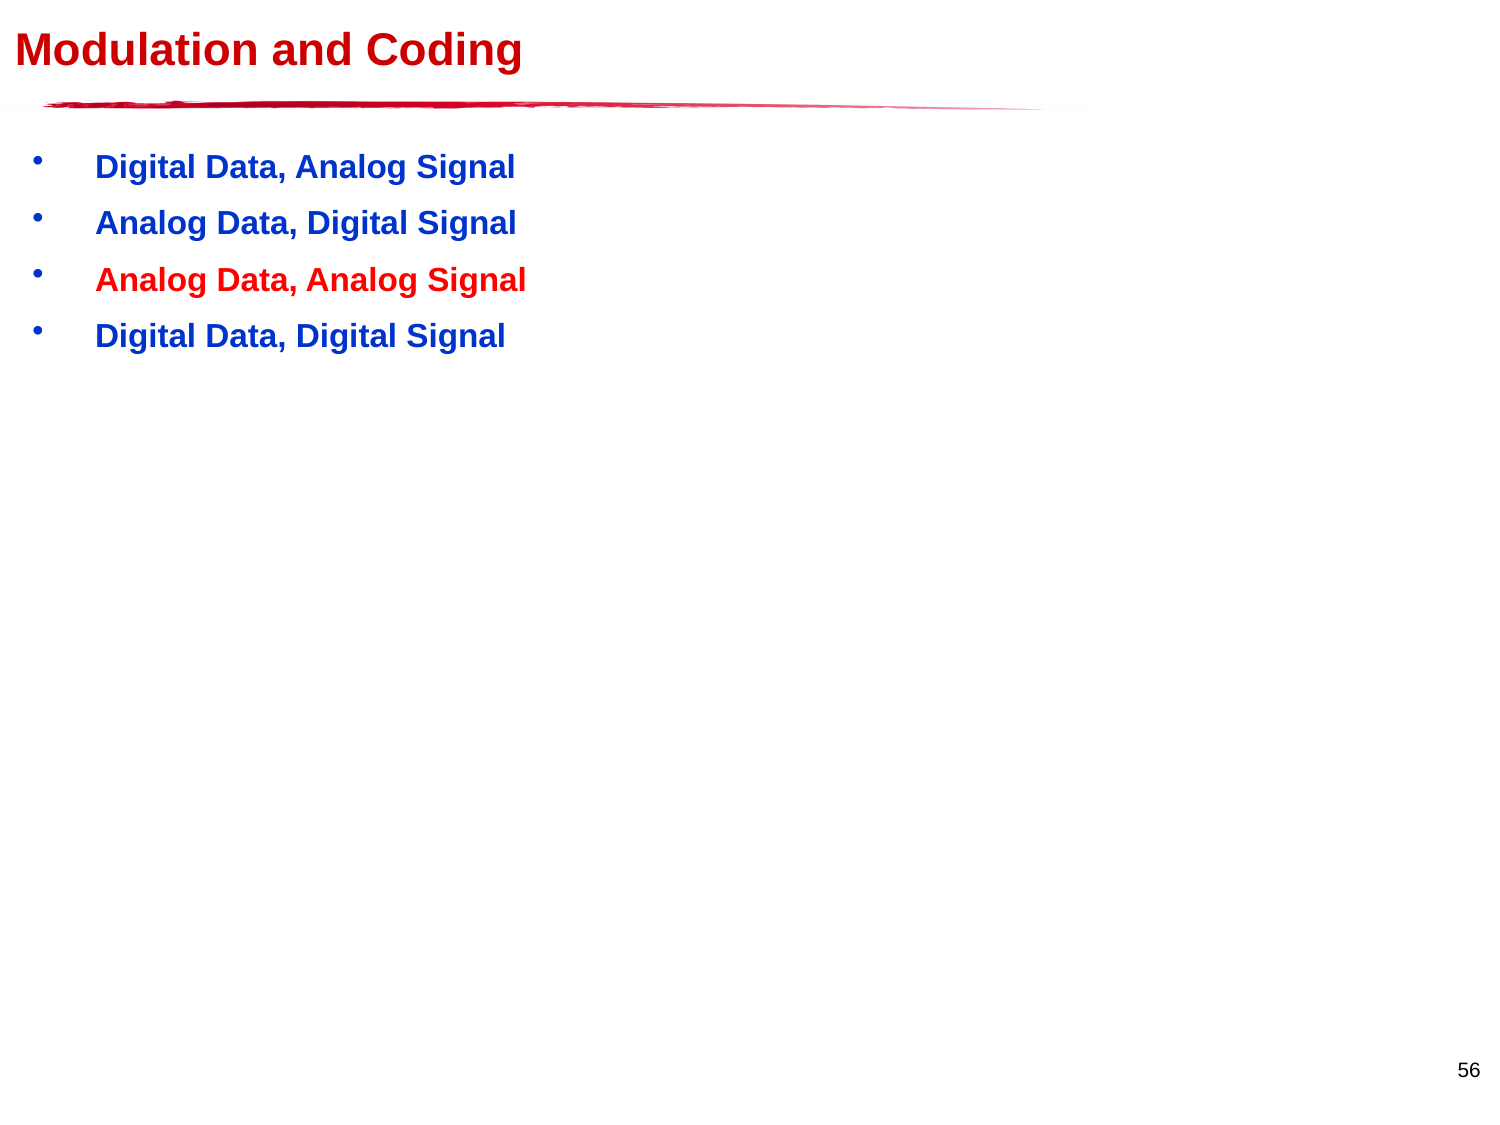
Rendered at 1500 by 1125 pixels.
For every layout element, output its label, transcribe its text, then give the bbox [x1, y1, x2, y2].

title Modulation and Coding [0, 12, 1388, 125]
list Digital Data, Analog Signal Analog Data, Digital Signal Analog Data, Analog Signal Digital Data, Digital Signal [0, 137, 1500, 1050]
